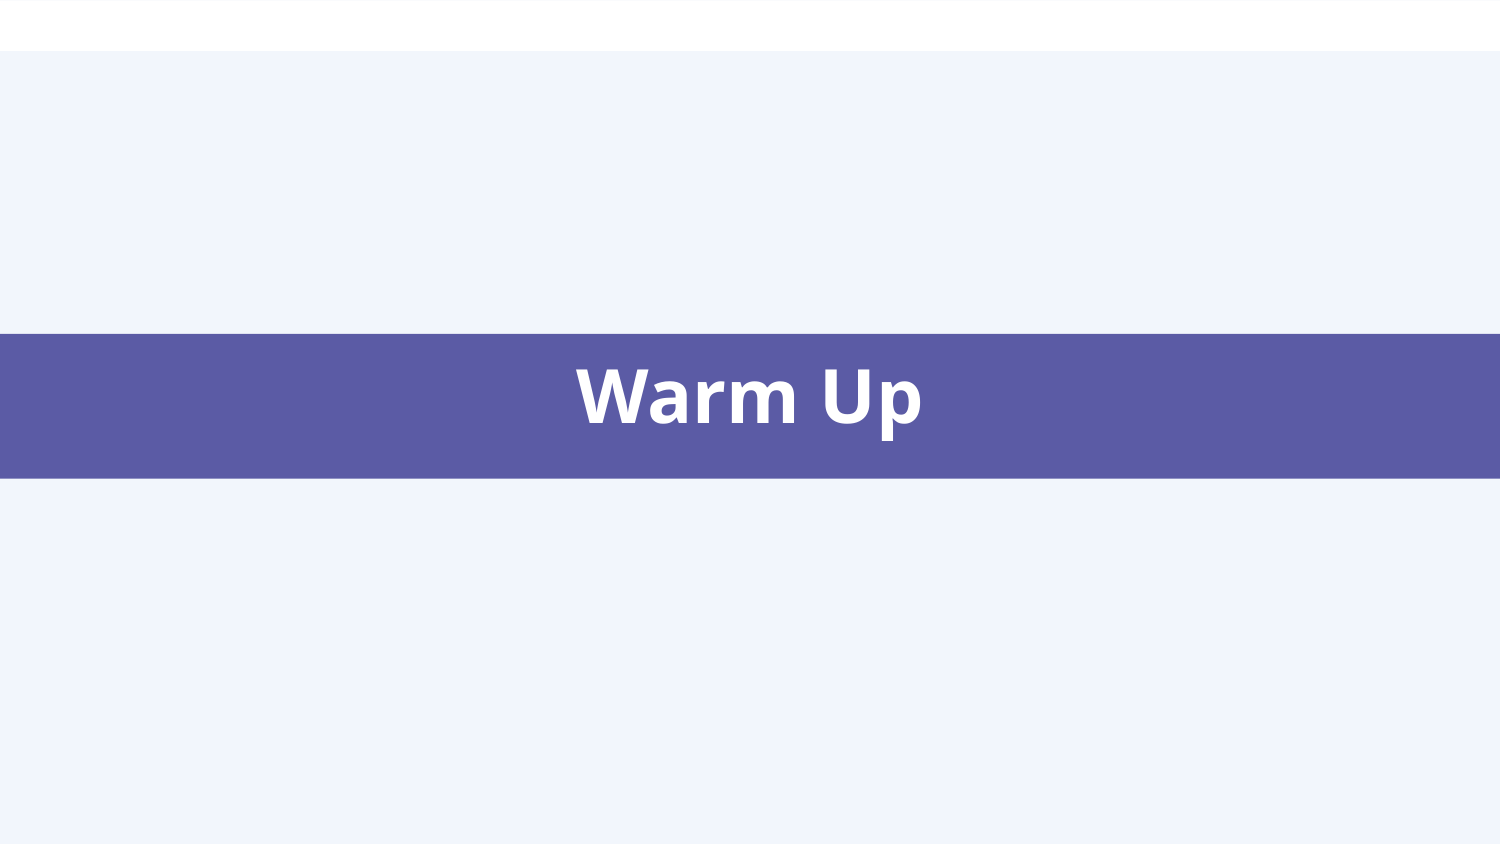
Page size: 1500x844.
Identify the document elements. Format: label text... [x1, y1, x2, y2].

title Warm Up [0, 333, 1500, 479]
